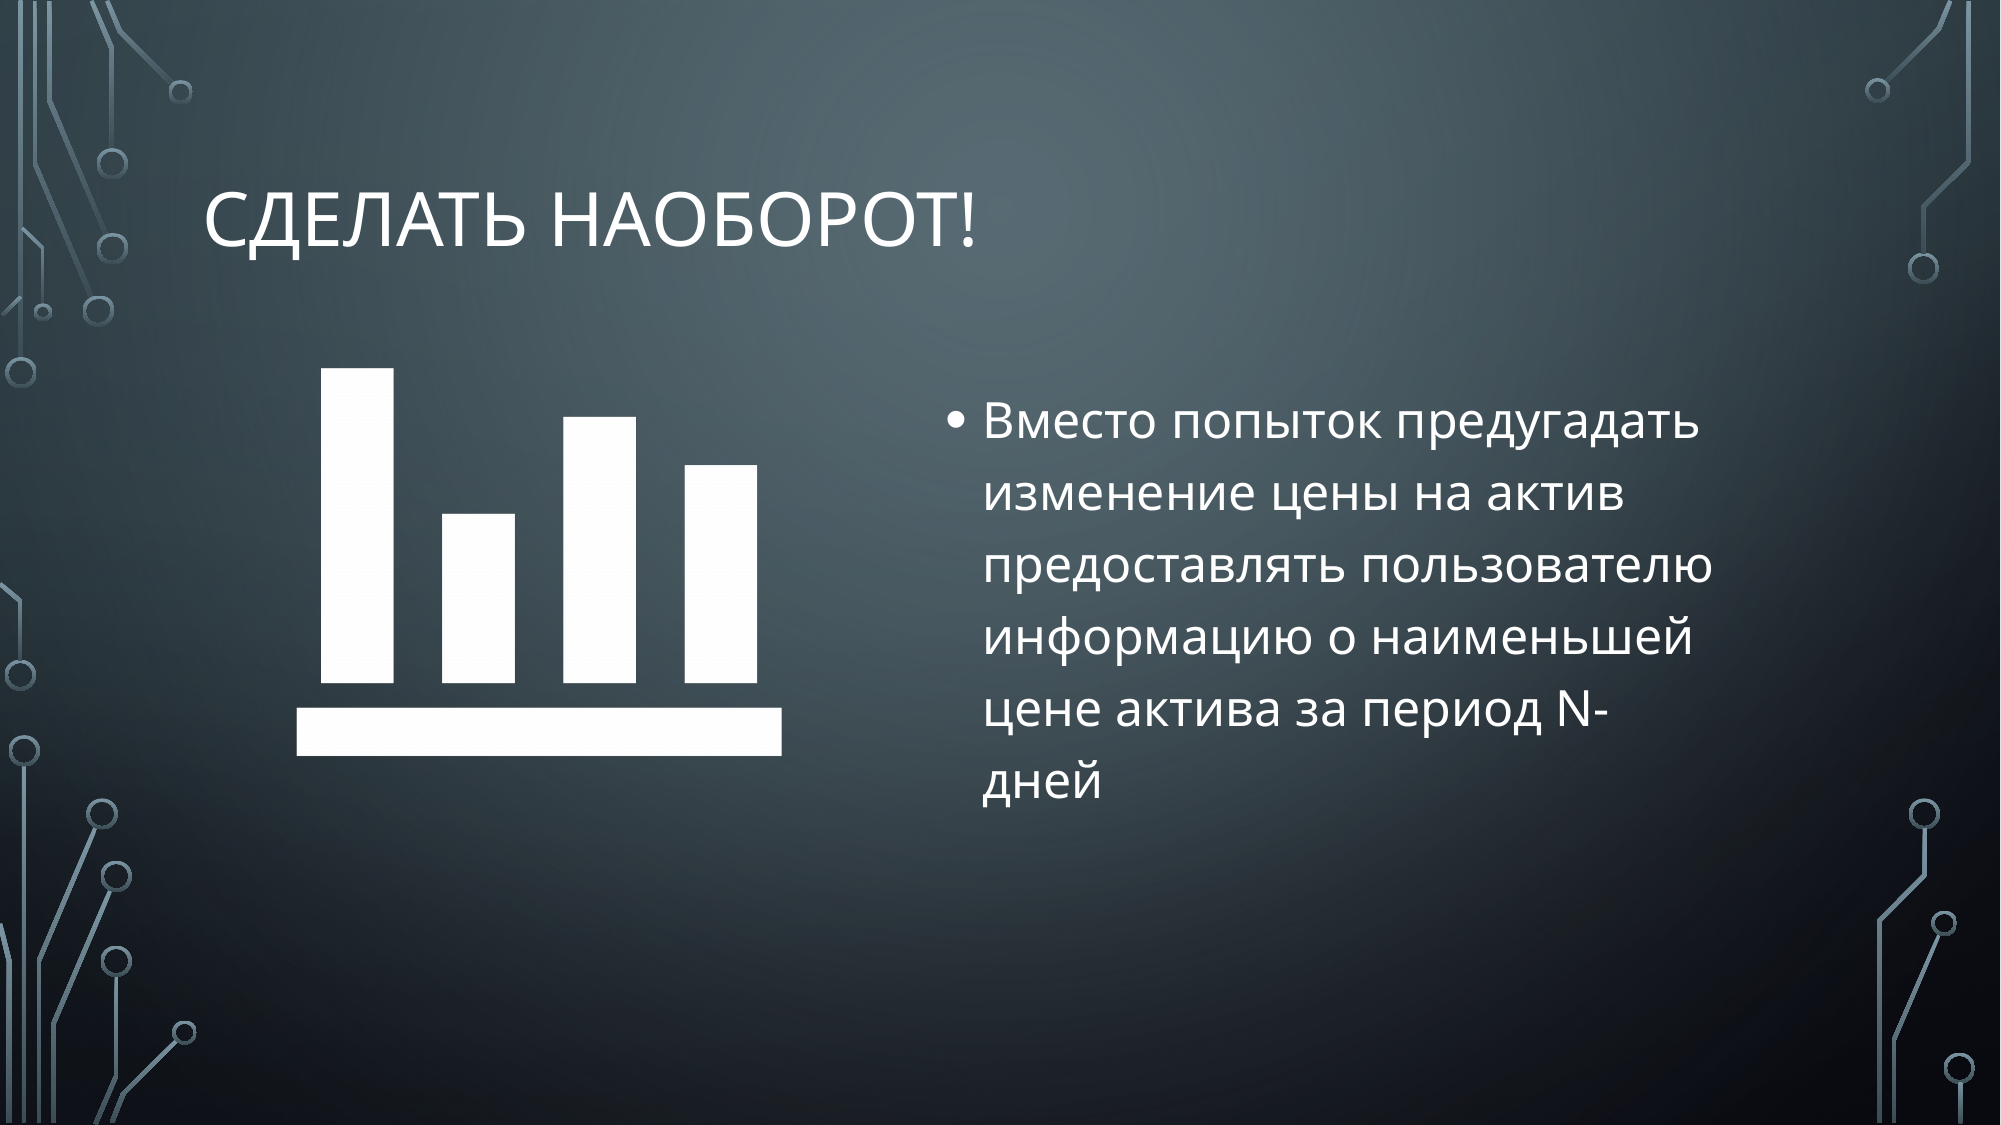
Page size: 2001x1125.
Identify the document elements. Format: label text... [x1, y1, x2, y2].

title Сделать наоборот! [187, 101, 1813, 344]
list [248, 271, 830, 854]
list Вместо попыток предугадать изменение цены на актив предоставлять пользователю информацию о наименьшей цене актива за период N-дней [930, 369, 1730, 950]
